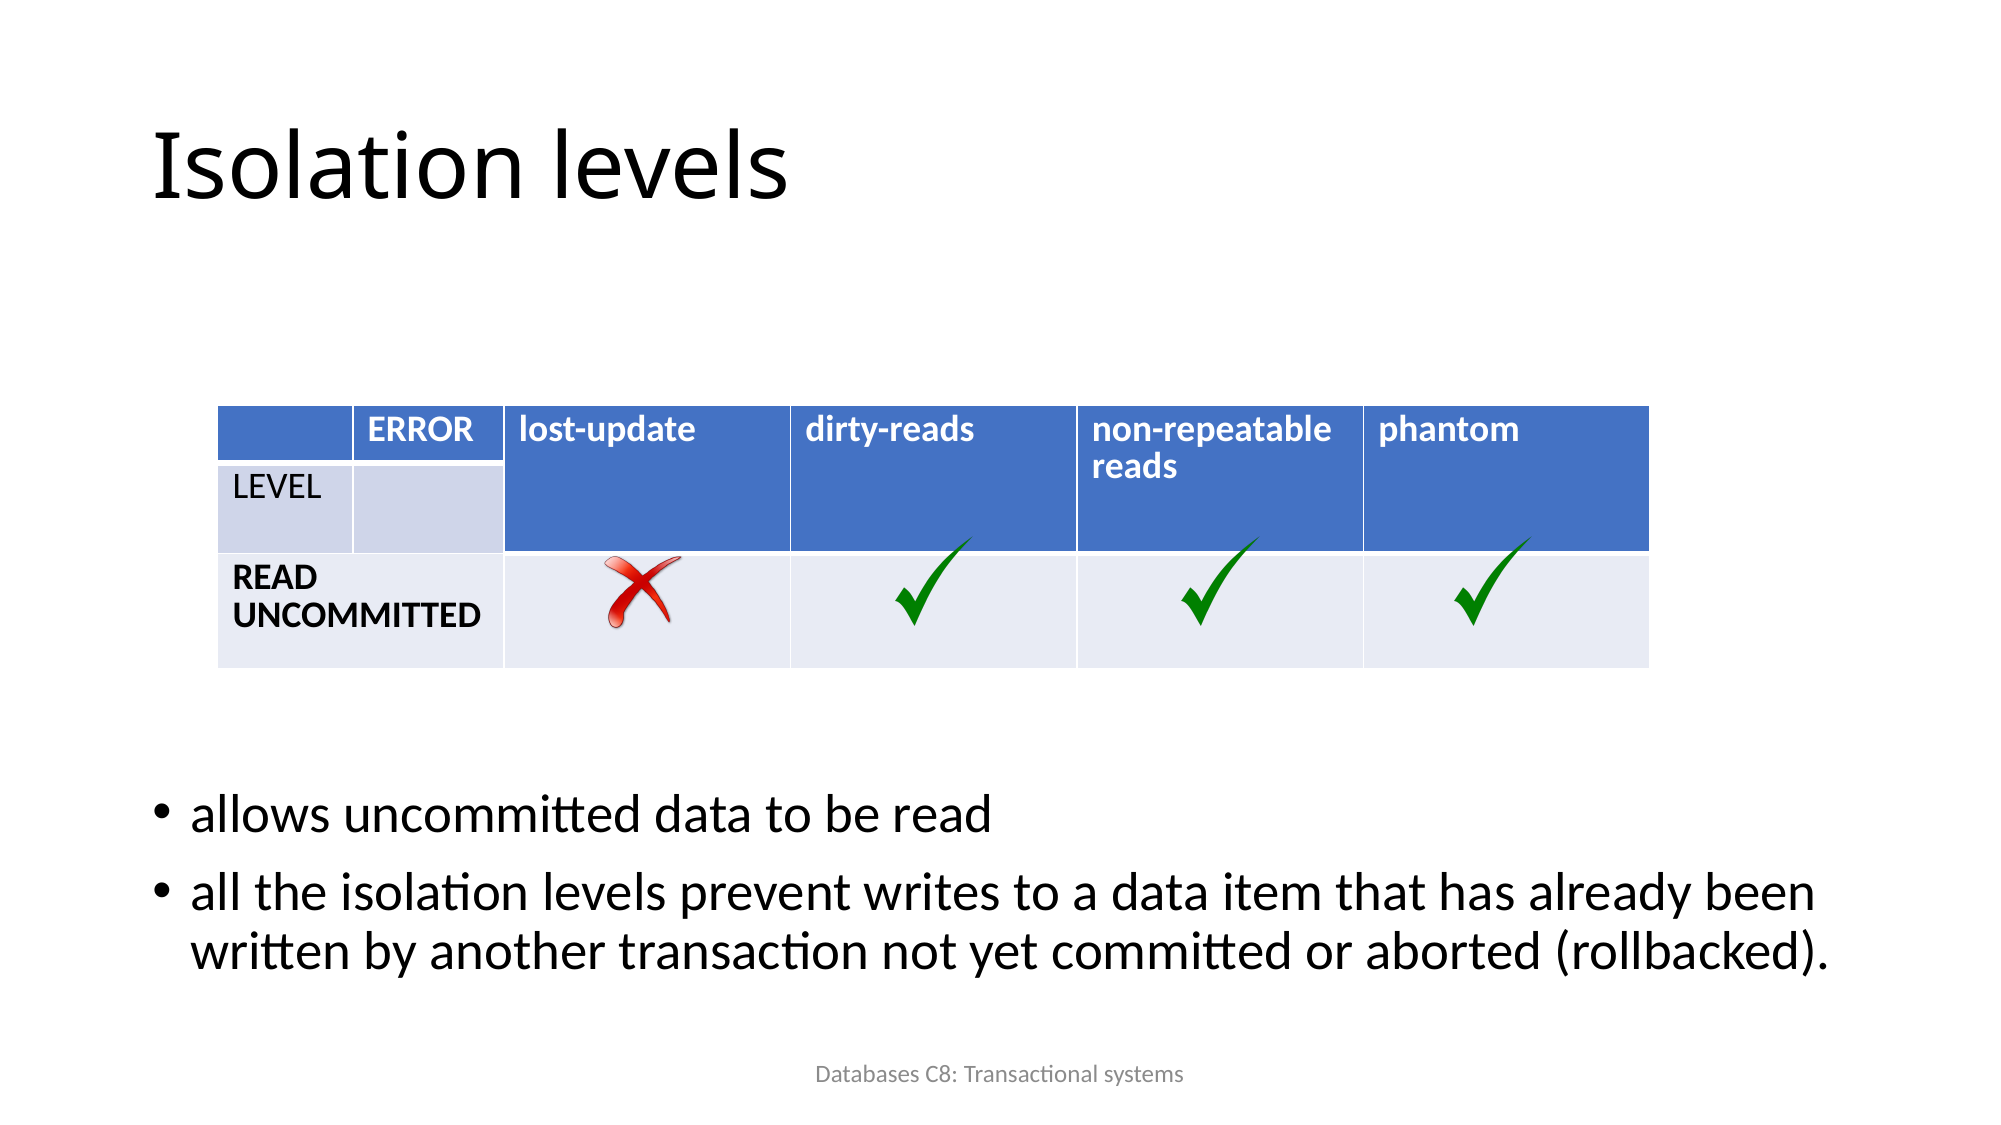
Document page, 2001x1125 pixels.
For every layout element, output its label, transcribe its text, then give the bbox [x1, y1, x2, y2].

table_header dirty-reads [791, 406, 1076, 551]
table_cell LEVEL [218, 466, 352, 553]
title Isolation levels [137, 59, 1863, 278]
table_header ERROR [354, 406, 503, 460]
footer Databases C8: Transactional systems [662, 1042, 1338, 1103]
table_header phantom [1364, 406, 1649, 551]
table_cell READ UNCOMMITTED [218, 554, 503, 668]
list allows uncommitted data to be read all the isolation levels prevent writes to a data item that has already been written by another transaction not yet committed or aborted (rollbacked). [137, 299, 1863, 1014]
picture [597, 546, 686, 636]
table_header non-repeatable reads [1078, 406, 1363, 551]
table_header lost-update [505, 406, 790, 551]
table_cell [505, 556, 790, 668]
table_cell [791, 556, 1076, 668]
picture [1454, 536, 1532, 626]
picture [1181, 536, 1260, 626]
table_cell [354, 466, 503, 553]
table_header [218, 406, 352, 460]
table_cell [1078, 556, 1363, 668]
table_cell [1364, 556, 1649, 668]
picture [895, 536, 973, 626]
